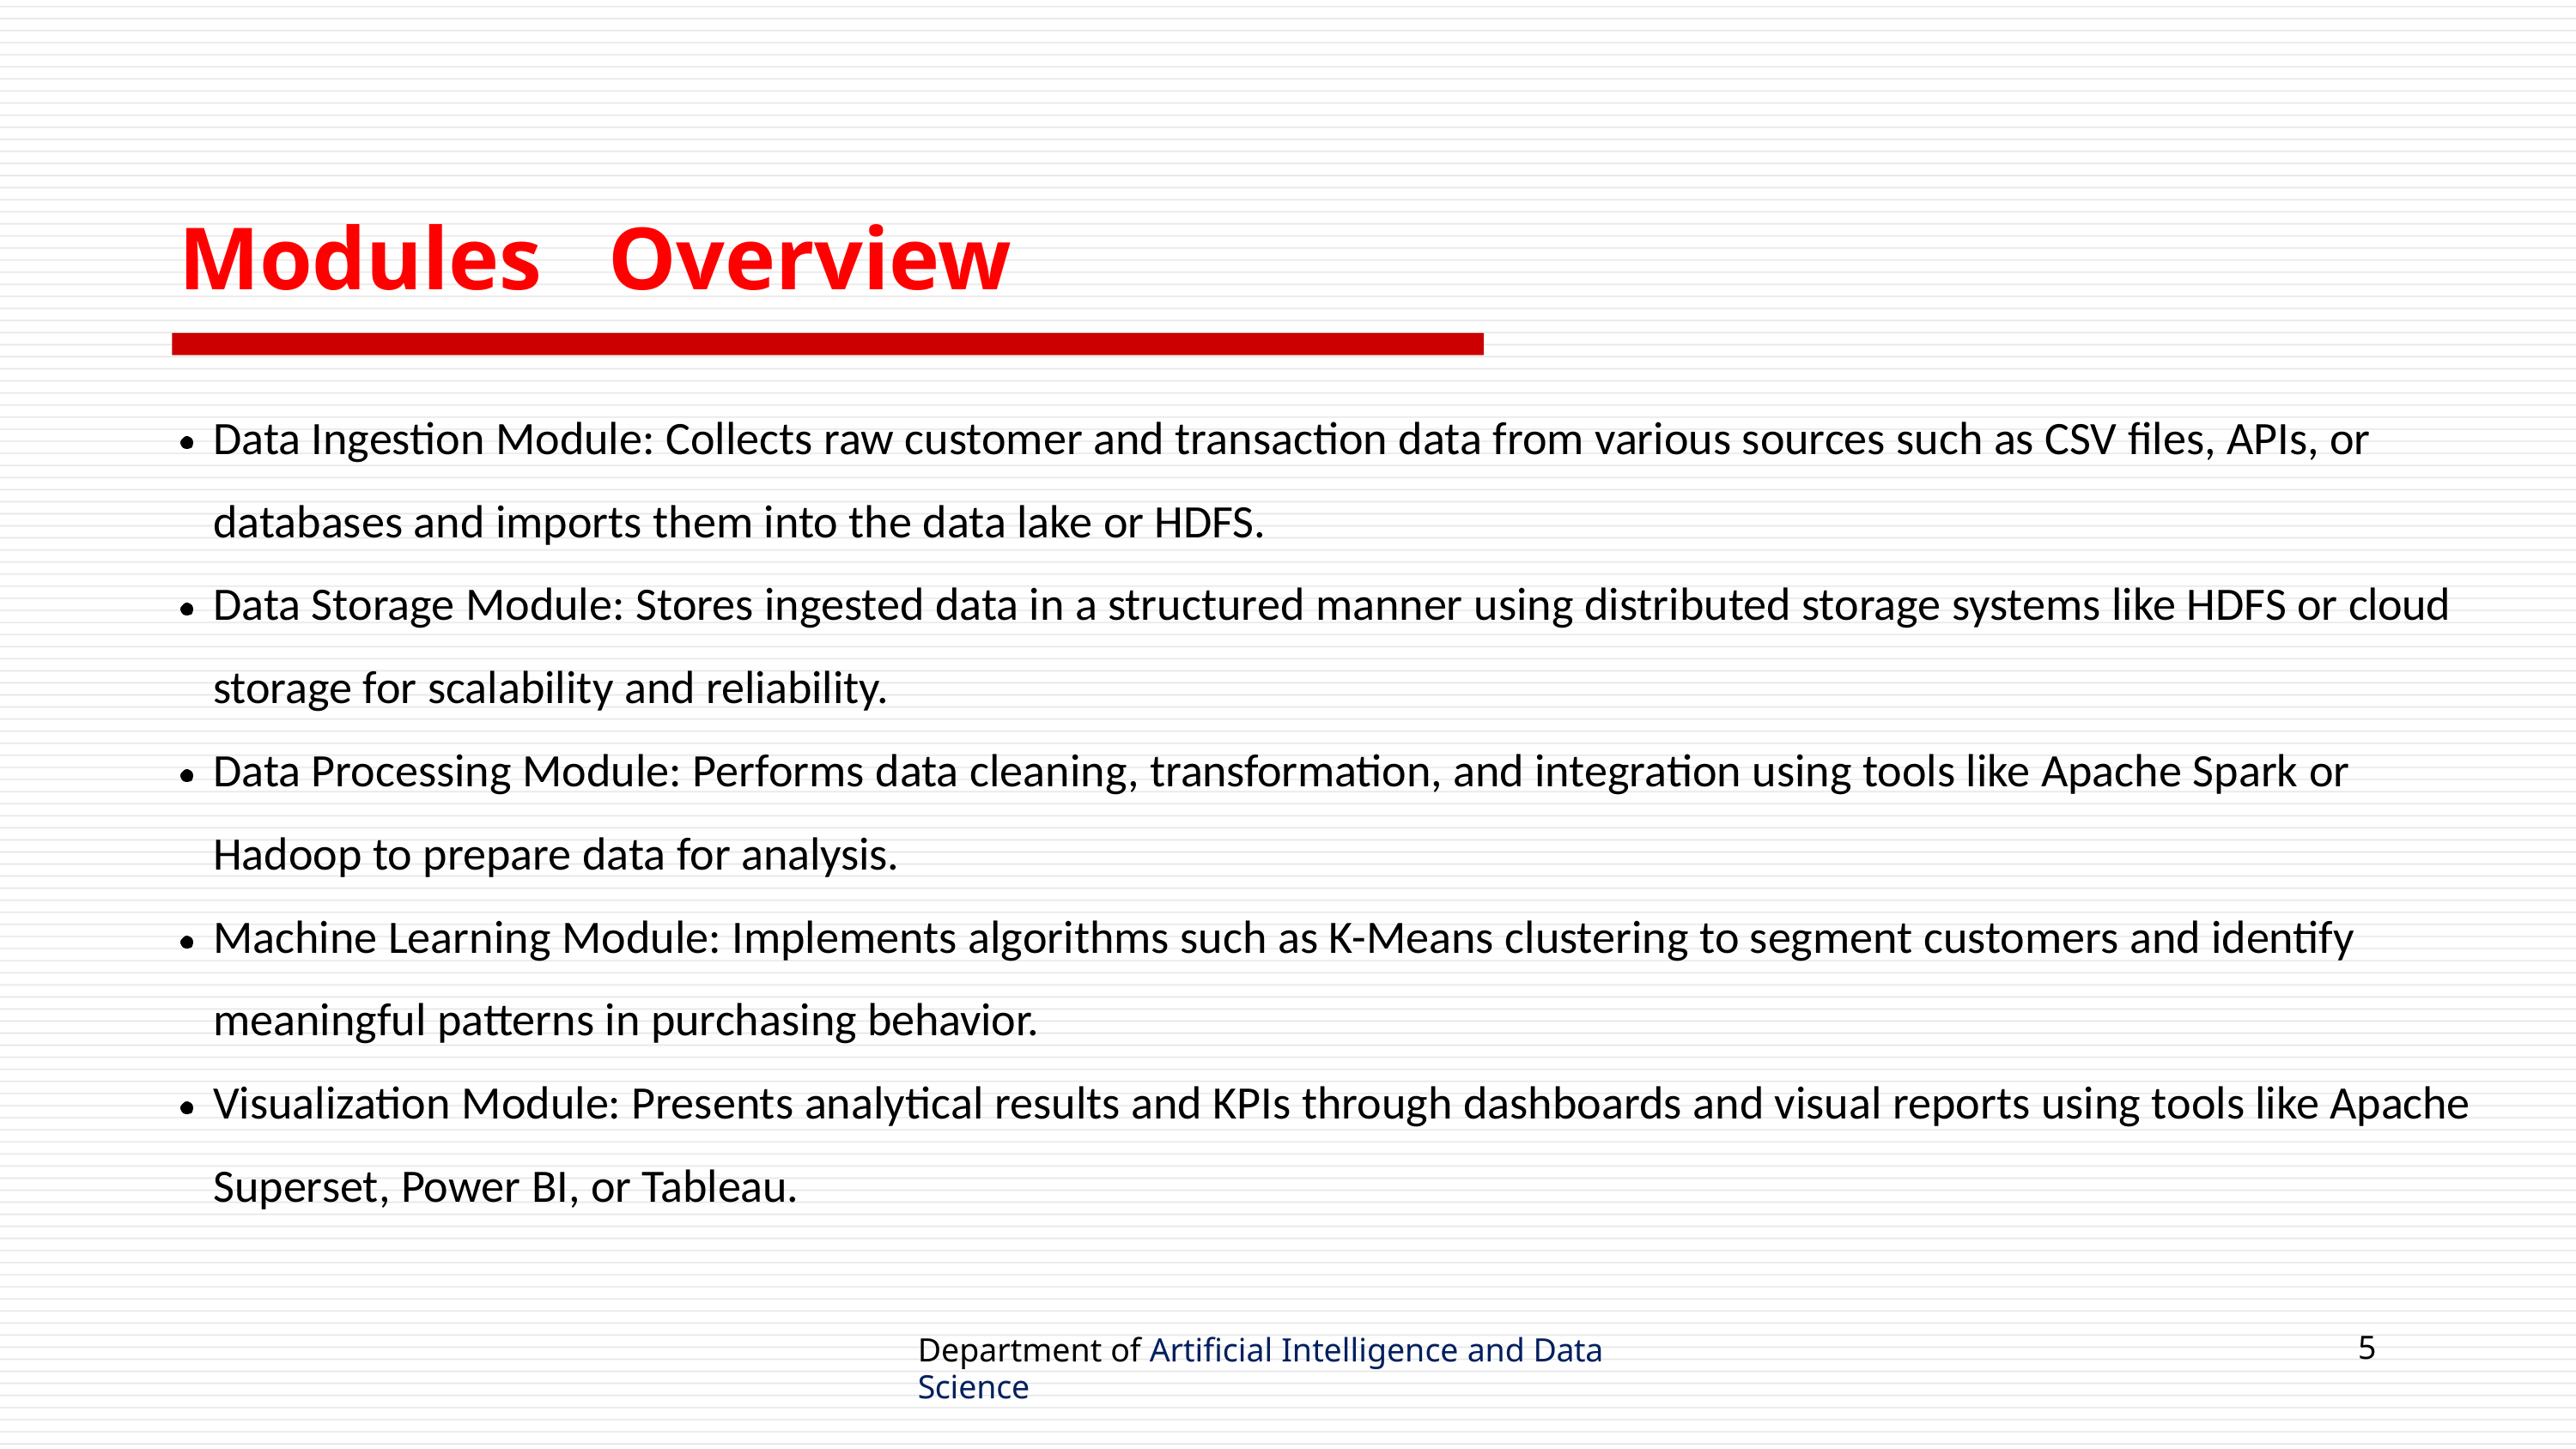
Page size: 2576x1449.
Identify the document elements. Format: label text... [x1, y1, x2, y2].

slide_number 5 [2352, 1325, 2405, 1449]
footer Department of Artificial Intelligence and Data Science [915, 1325, 1656, 1449]
title Modules Overview [176, 202, 1064, 329]
picture [0, 6, 2576, 1445]
list Data Ingestion Module: Collects raw customer and transaction data from various sources such as CSV files, APIs, or databases and imports them into the data lake or HDFS. Data Storage Module: Stores ingested data in a structured manner using distributed storage systems like HDFS or cloud storage for scalability and reliability. Data Processing Module: Performs data cleaning, transformation, and integration using tools like Apache Spark or Hadoop to prepare data for analysis. Machine Learning Module: Implements algorithms such as K-Means clustering to segment customers and identify meaningful patterns in purchasing behavior. Visualization Module: Presents analytical results and KPIs through dashboards and visual reports using tools like Apache Superset, Power BI, or Tableau. [82, 329, 2494, 1212]
